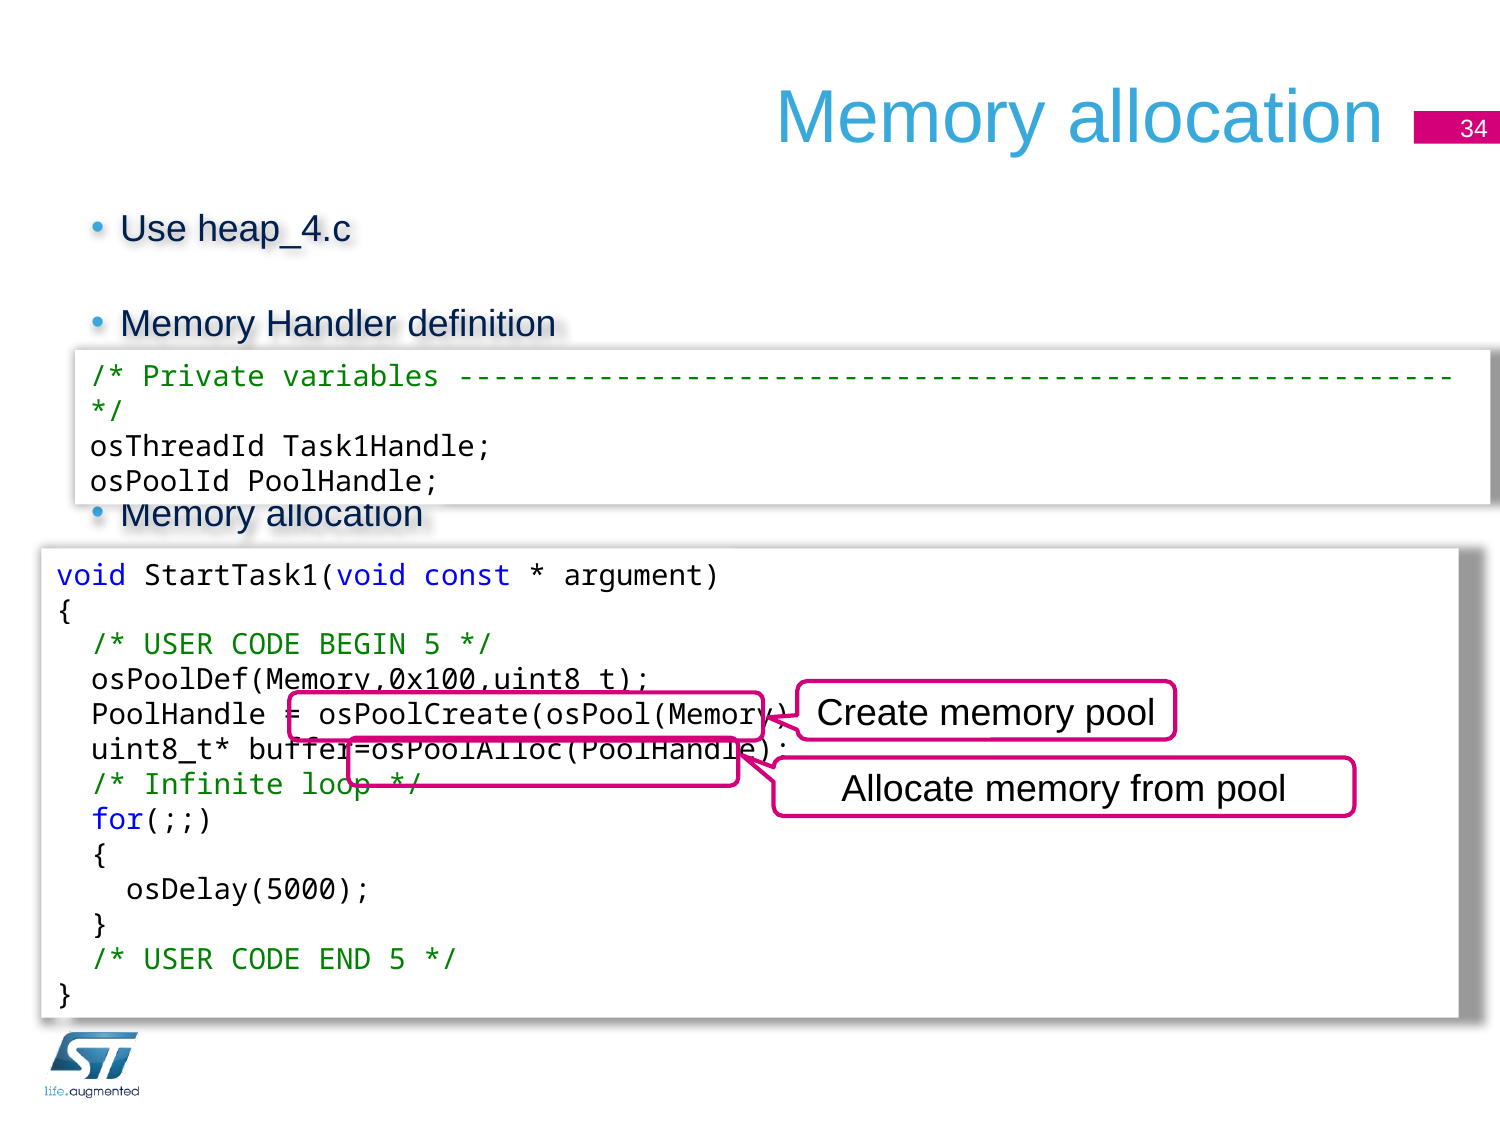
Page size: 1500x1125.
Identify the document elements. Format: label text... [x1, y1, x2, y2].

list Use heap_4.c Memory Handler definition Memory allocation [76, 513, 1427, 540]
slide_number 34 [1413, 111, 1500, 144]
title Memory allocation [75, 19, 1400, 194]
text_box Allocate memory from pool [740, 753, 1357, 819]
text_box void StartTask1(void const * argument) { /* USER CODE BEGIN 5 */ osPoolDef(Memory,0x100,uint8_t); PoolHandle = osPoolCreate(osPool(Memory)); uint8_t* buffer=osPoolAlloc(PoolHandle); /* Infinite loop */ for(;;) { osDelay(5000); } /* USER CODE END 5 */ } [41, 548, 1459, 1018]
text_box [346, 743, 741, 788]
picture [37, 1022, 147, 1104]
text_box /* Private variables ---------------------------------------------------------*/ osThreadId Task1Handle; osPoolId PoolHandle; [75, 349, 1491, 505]
text_box [287, 690, 766, 743]
list Use heap_4.c Memory Handler definition Memory allocation [76, 196, 1427, 343]
text_box Create memory pool [766, 678, 1178, 742]
